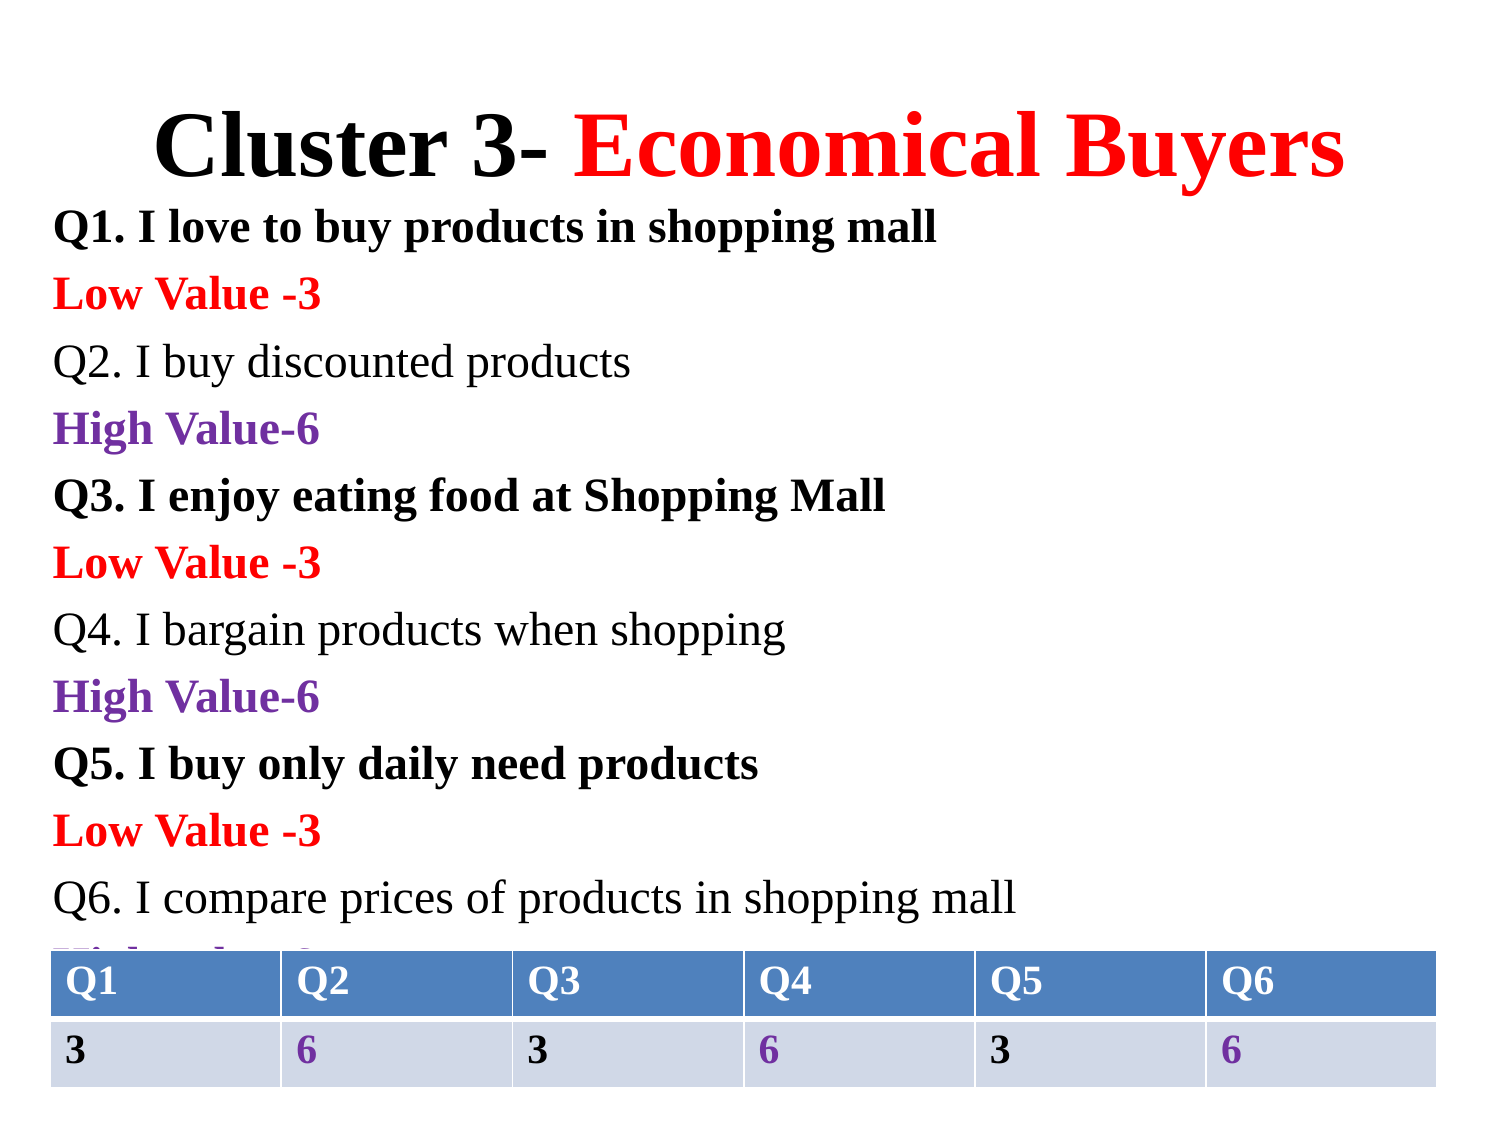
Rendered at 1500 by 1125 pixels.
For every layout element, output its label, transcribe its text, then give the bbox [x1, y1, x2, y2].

table_cell 3 [51, 1022, 280, 1087]
list Q1. I love to buy products in shopping mall Low Value -3 Q2. I buy discounted products High Value-6 Q3. I enjoy eating food at Shopping Mall Low Value -3 Q4. I bargain products when shopping High Value-6 Q5. I buy only daily need products Low Value -3 Q6. I compare prices of products in shopping mall High value-6 [37, 187, 1475, 1005]
table_cell 6 [282, 1022, 512, 1087]
table_cell 6 [1207, 1022, 1436, 1087]
table_header Q3 [513, 951, 743, 1016]
table_header Q6 [1207, 951, 1436, 1016]
table_header Q4 [745, 951, 974, 1016]
title Cluster 3- Economical Buyers [75, 45, 1425, 187]
table_header Q5 [976, 951, 1205, 1016]
table_header Q1 [51, 951, 280, 1016]
table_cell 3 [976, 1022, 1205, 1087]
table_cell 3 [513, 1022, 743, 1087]
table_header Q2 [282, 951, 512, 1016]
table_cell 6 [745, 1022, 974, 1087]
